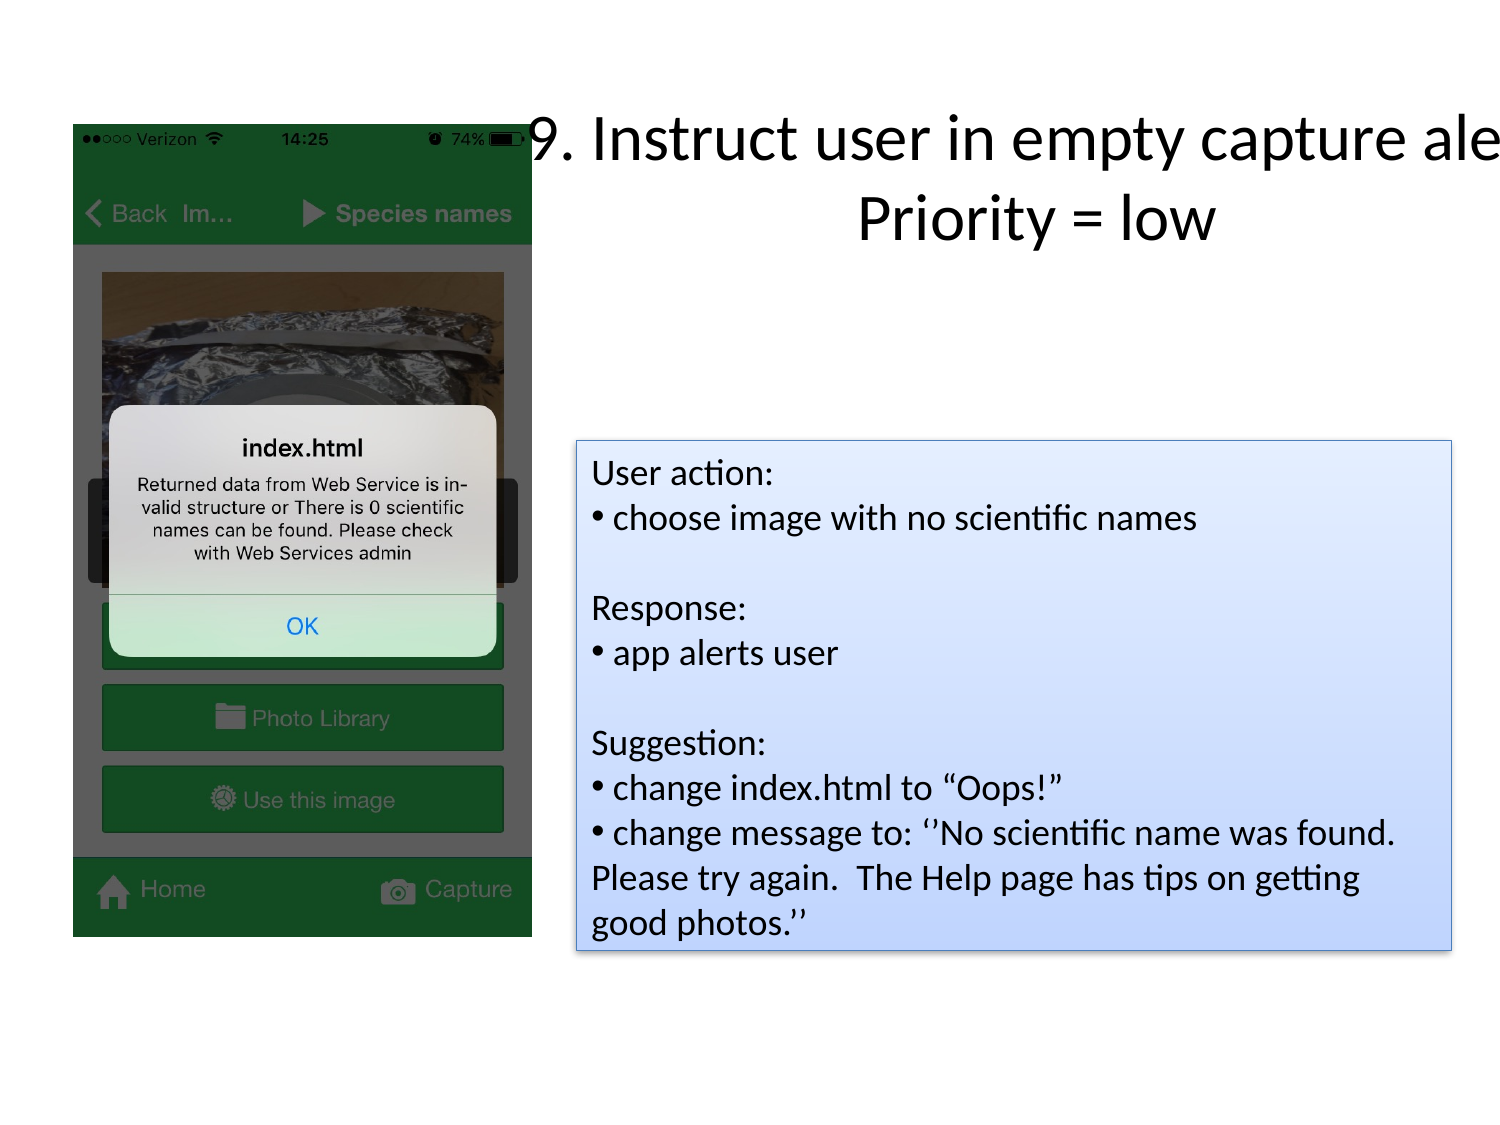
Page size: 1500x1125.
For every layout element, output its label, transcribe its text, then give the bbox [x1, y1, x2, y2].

picture [73, 124, 532, 937]
text_box User action: choose image with no scientific names Response: app alerts user Suggestion: change index.html to “Oops!” change message to: ‘’No scientific name was found. Please try again. The Help page has tips on getting good photos.’’ [576, 440, 1452, 951]
text_box 9. Instruct user in empty capture alert Priority = low [510, 86, 1500, 261]
